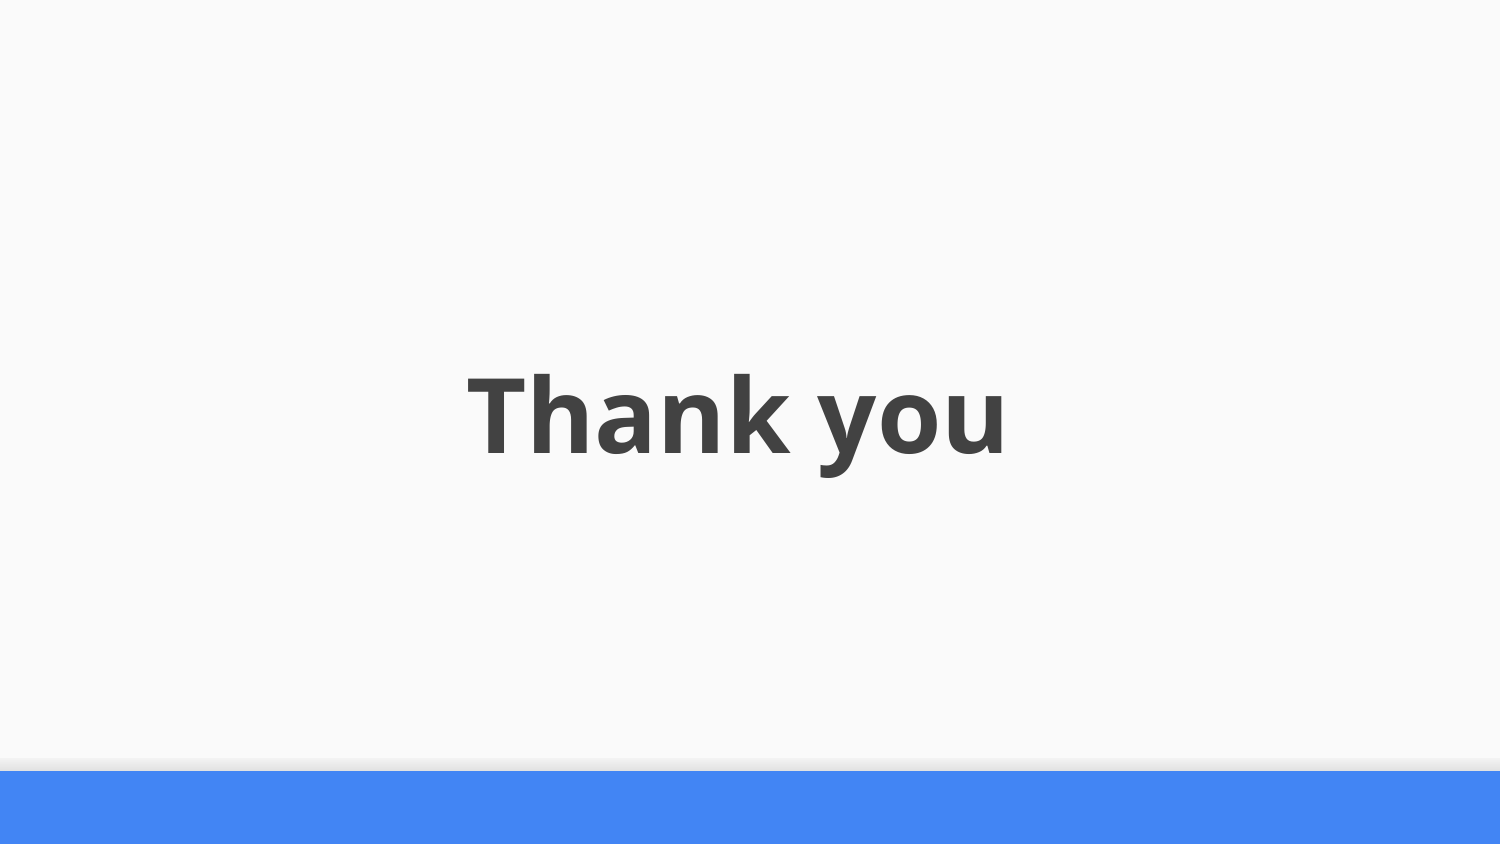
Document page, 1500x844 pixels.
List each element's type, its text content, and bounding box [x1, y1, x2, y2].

text_box Thank you [288, 344, 1188, 465]
